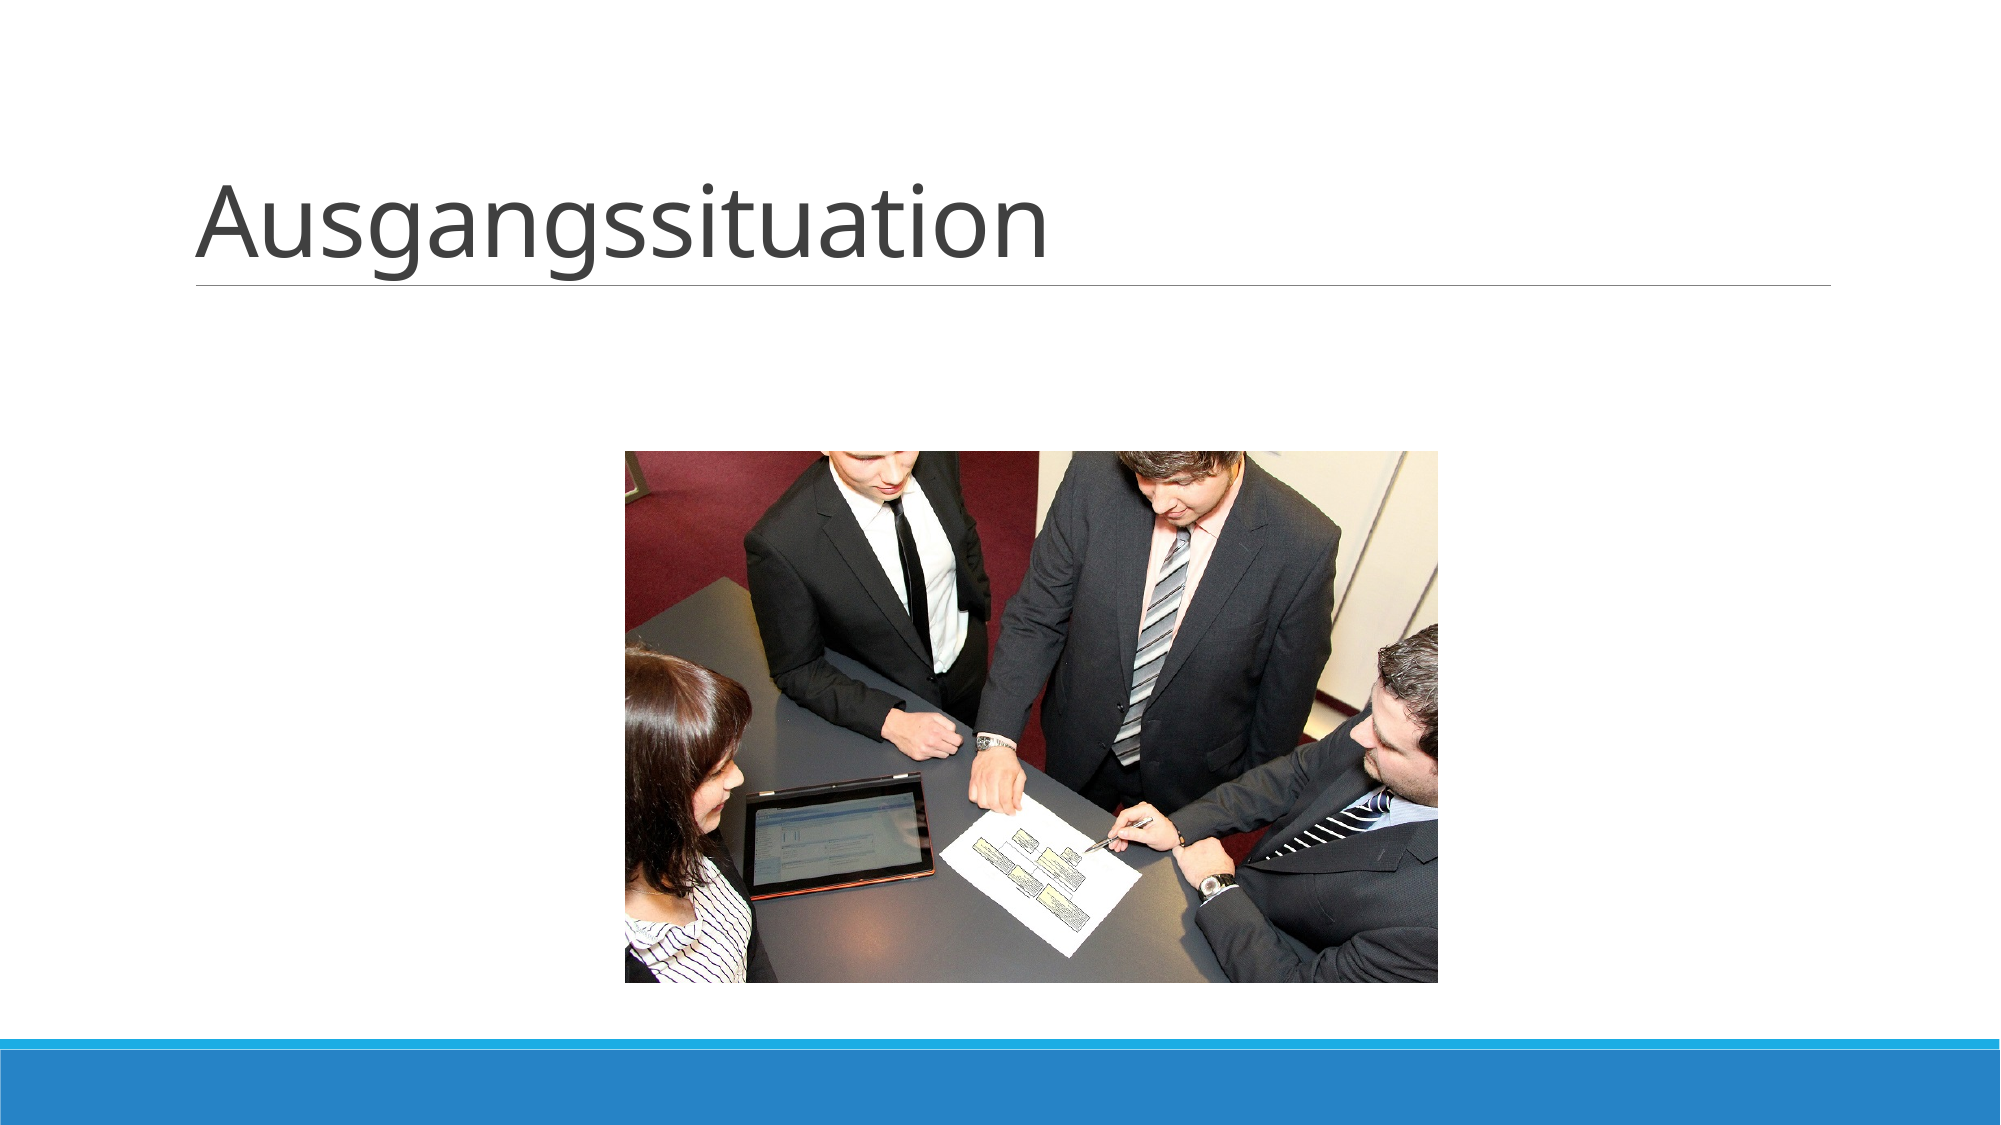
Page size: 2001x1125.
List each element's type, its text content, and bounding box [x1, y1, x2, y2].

title Ausgangssituation [180, 47, 1830, 285]
picture [624, 450, 1439, 983]
